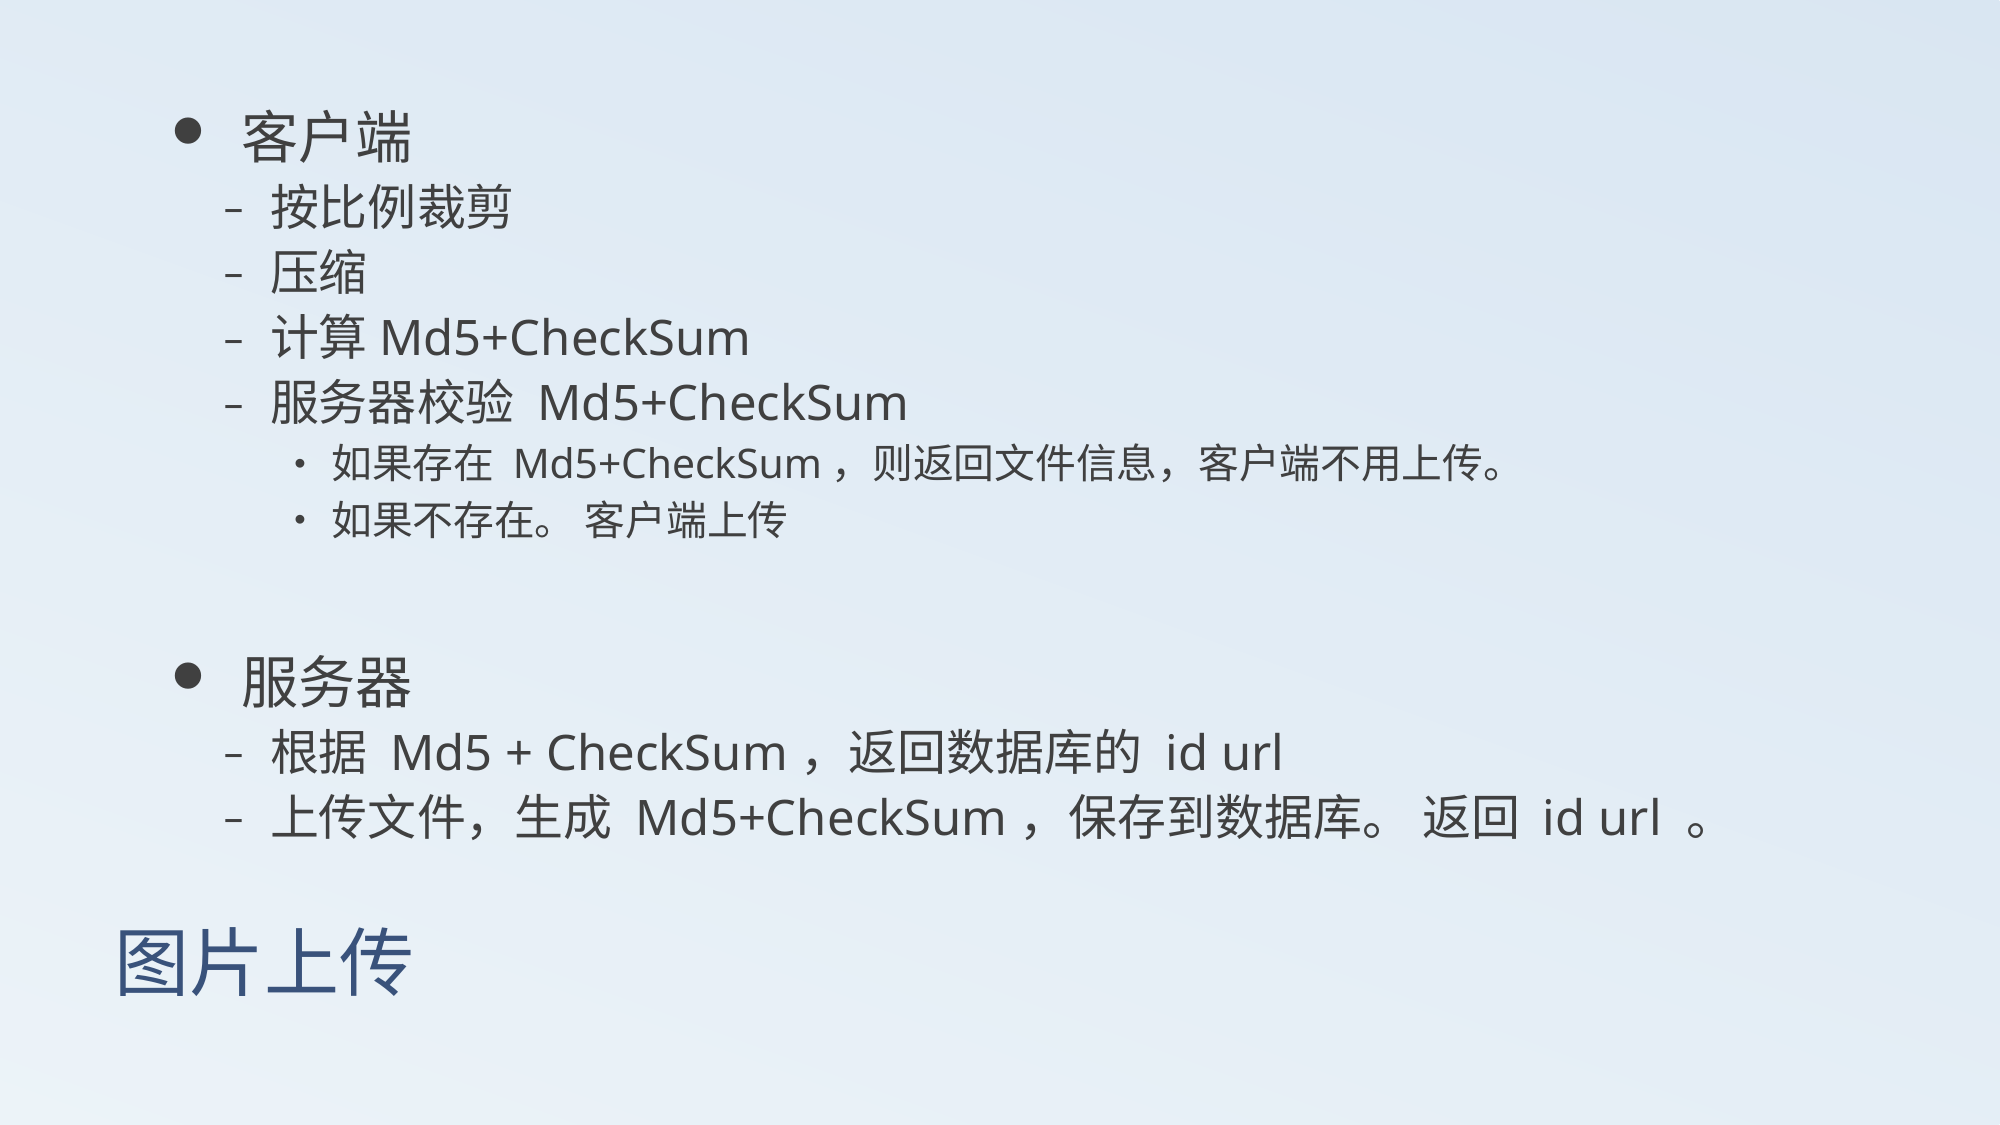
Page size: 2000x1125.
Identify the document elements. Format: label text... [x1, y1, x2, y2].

list 客户端 按比例裁剪 压缩 计算Md5+CheckSum 服务器校验 Md5+CheckSum 如果存在 Md5+CheckSum，则返回文件信息，客户端不用上传。 如果不存在。 客户端上传 服务器 根据 Md5 + CheckSum，返回数据库的 id url 上传文件，生成 Md5+CheckSum，保存到数据库。 返回 id url 。 [155, 101, 1844, 859]
title 图片上传 [99, 837, 1900, 1013]
